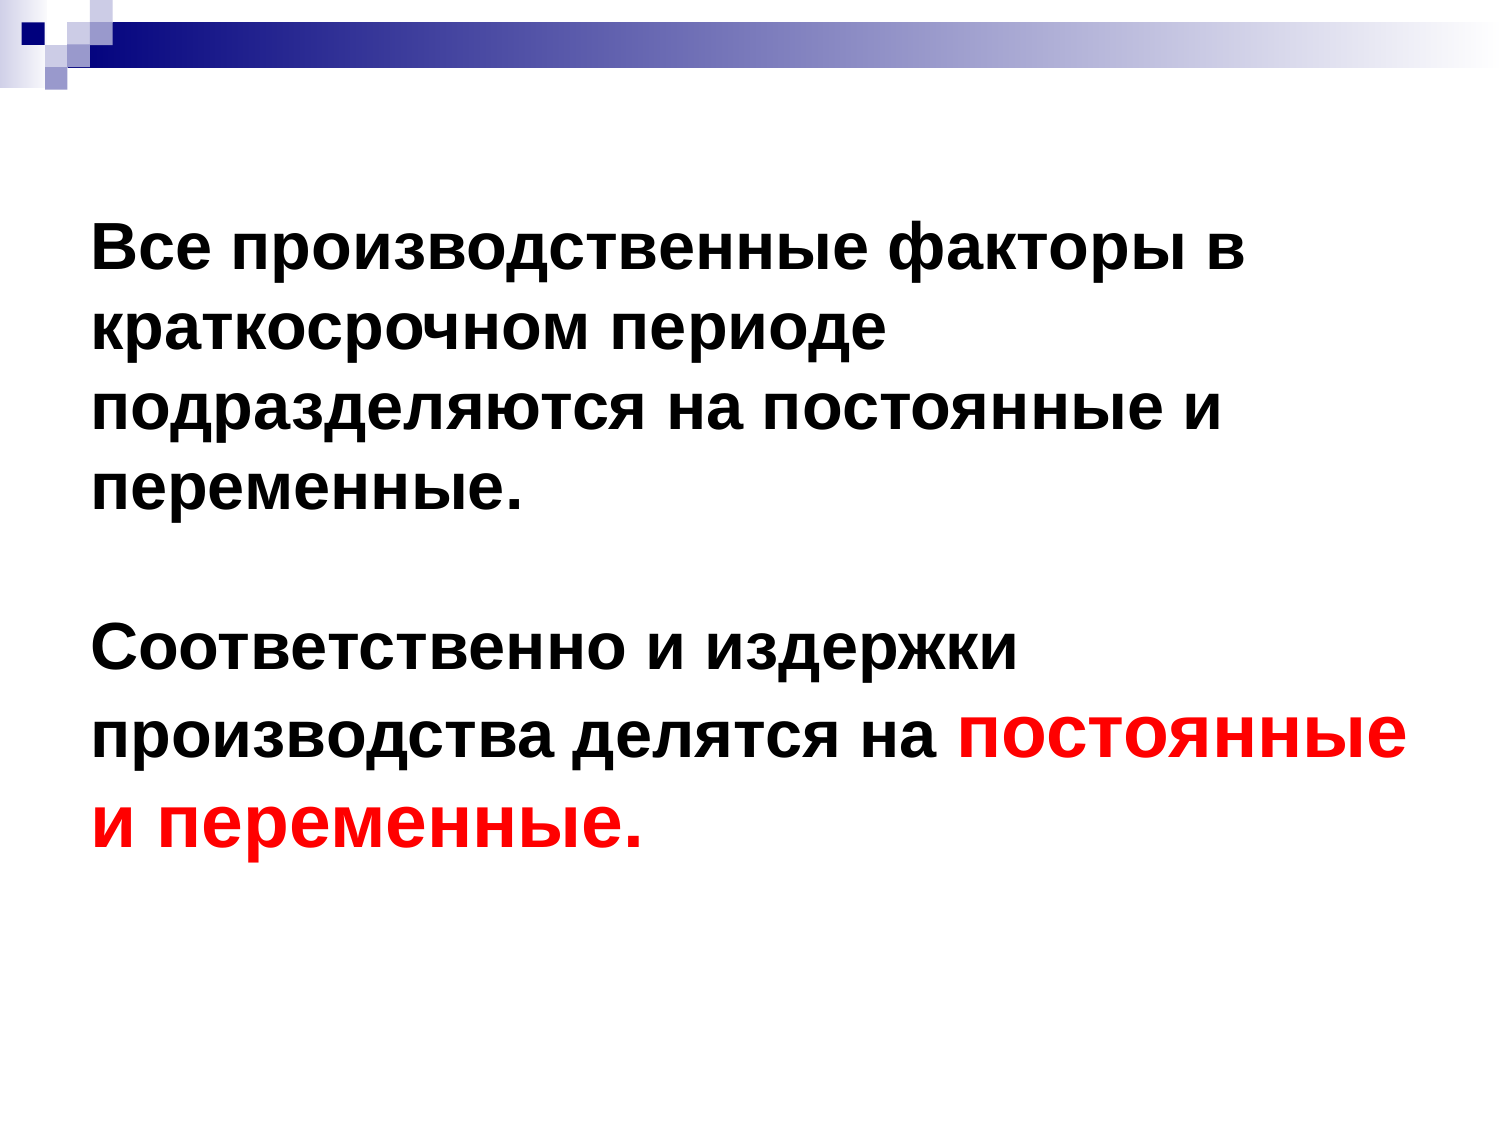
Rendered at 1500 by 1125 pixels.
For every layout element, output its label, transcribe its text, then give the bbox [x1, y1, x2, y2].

title Все производственные факторы в краткосрочном периоде подразделяются на постоянные и переменные. Соответственно и издержки производства делятся на постоянные и переменные. [75, 75, 1425, 1071]
